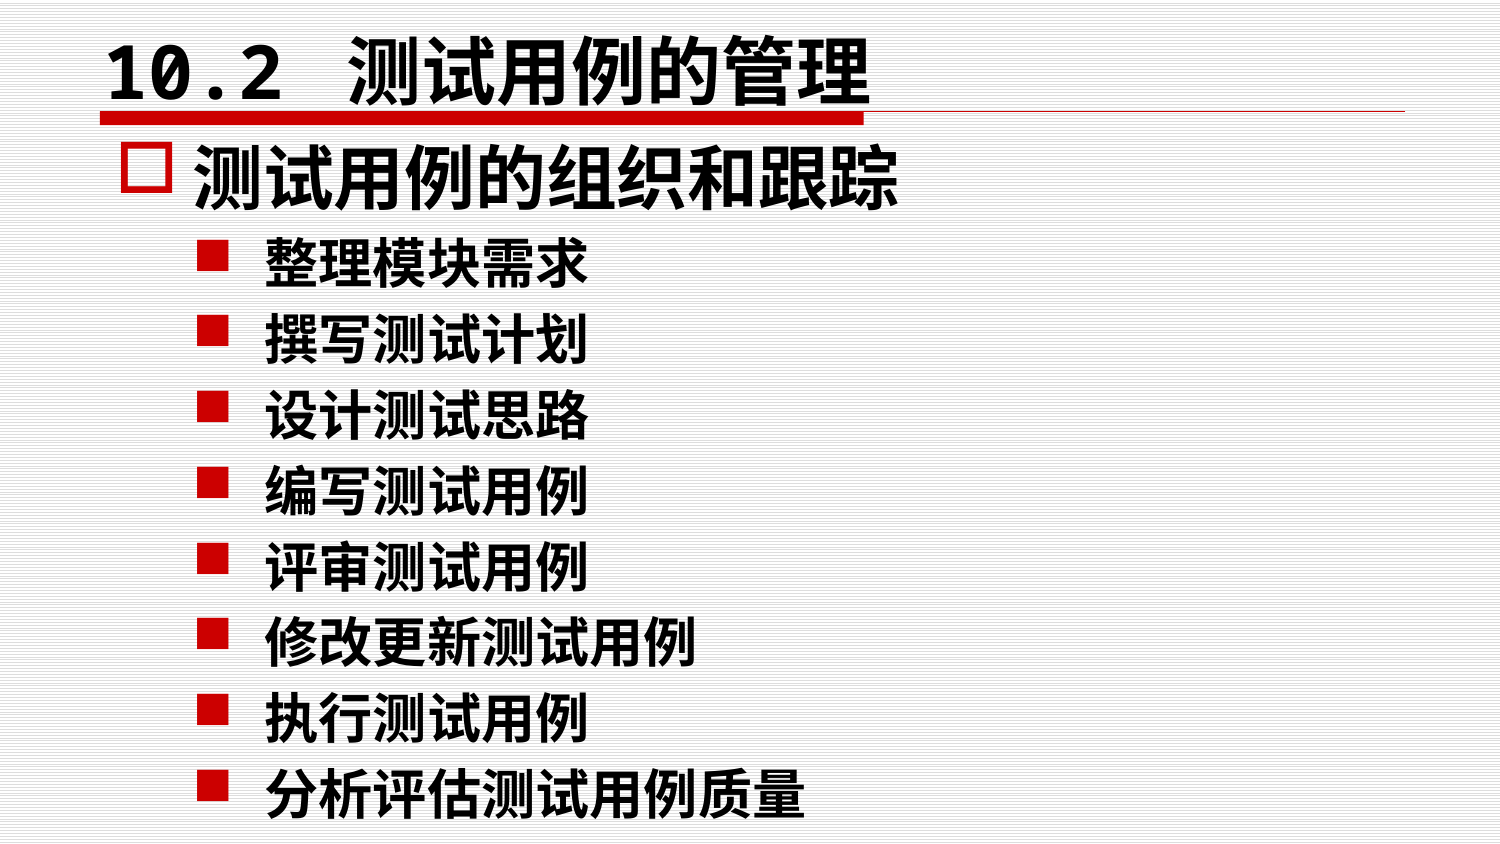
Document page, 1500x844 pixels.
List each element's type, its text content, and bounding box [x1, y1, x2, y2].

title 10.2 测试用例的管理 [88, 0, 1401, 123]
list 测试用例的组织和跟踪 整理模块需求 撰写测试计划 设计测试思路 编写测试用例 评审测试用例 修改更新测试用例 执行测试用例 分析评估测试用例质量 [100, 126, 1413, 652]
